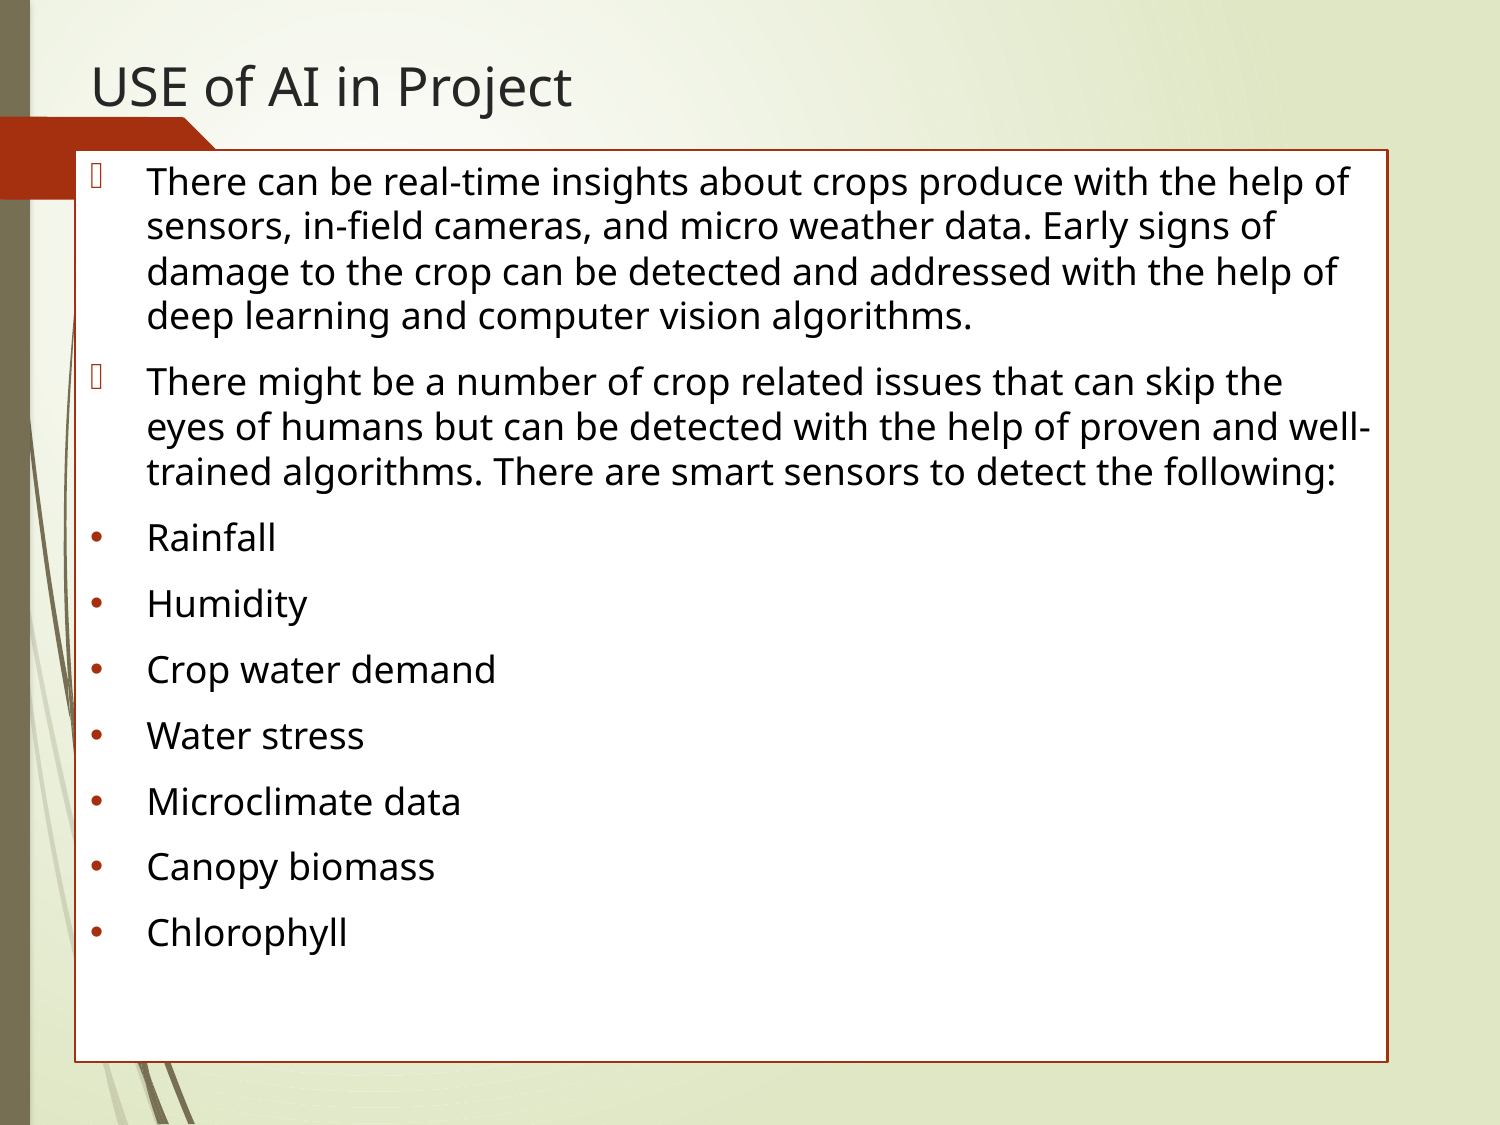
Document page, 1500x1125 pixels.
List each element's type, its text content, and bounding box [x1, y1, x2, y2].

list There can be real-time insights about crops produce with the help of sensors, in-field cameras, and micro weather data. Early signs of damage to the crop can be detected and addressed with the help of deep learning and computer vision algorithms. There might be a number of crop related issues that can skip the eyes of humans but can be detected with the help of proven and well-trained algorithms. There are smart sensors to detect the following: Rainfall Humidity Crop water demand Water stress Microclimate data Canopy biomass Chlorophyll [74, 149, 1389, 1063]
title USE of AI in Project [75, 45, 1300, 125]
